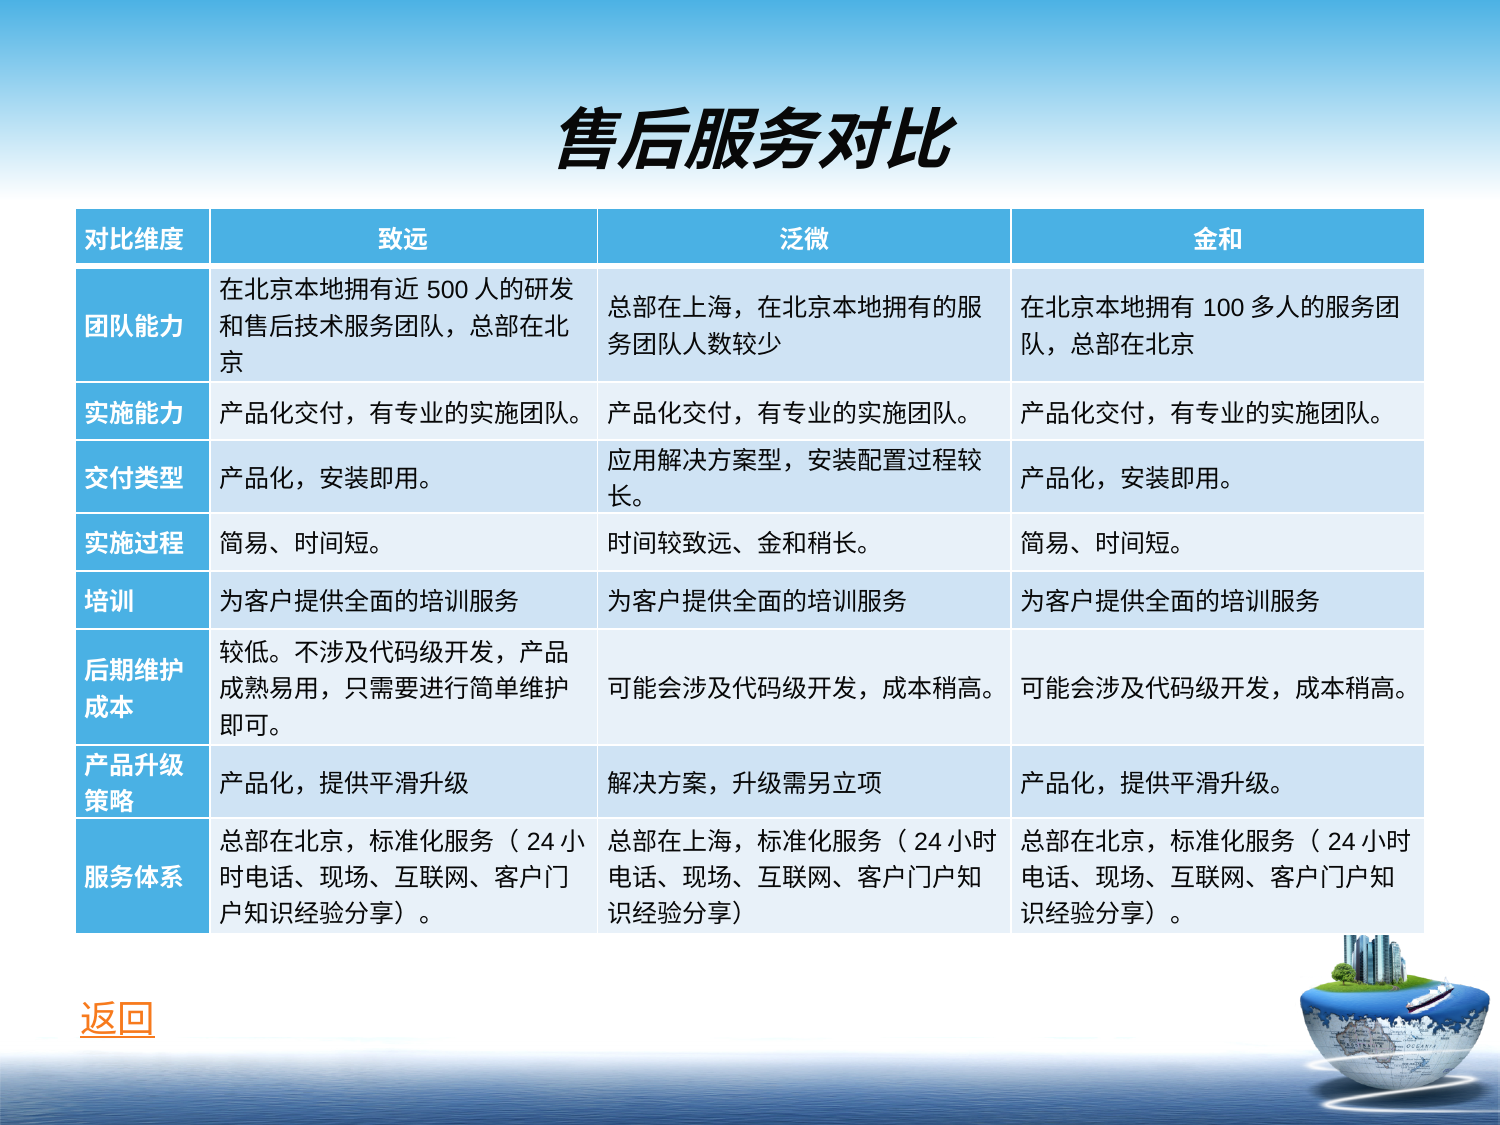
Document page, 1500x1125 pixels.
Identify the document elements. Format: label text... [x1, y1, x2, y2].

table_cell 应用解决方案型，安装配置过程较长。 [598, 441, 1010, 512]
table_cell 可能会涉及代码级开发，成本稍高。 [1012, 630, 1424, 744]
table_cell 解决方案，升级需另立项 [598, 746, 1010, 817]
table_cell 后期维护成本 [76, 630, 209, 744]
table_header 泛微 [598, 209, 1010, 263]
table_cell 产品化交付，有专业的实施团队。 [1012, 383, 1424, 439]
table_cell 团队能力 [76, 269, 209, 381]
table_cell 培训 [76, 572, 209, 628]
table_cell 服务体系 [76, 819, 209, 933]
table_cell 总部在北京，标准化服务（24小时电话、现场、互联网、客户门户知识经验分享）。 [1012, 819, 1424, 933]
picture [0, 935, 1500, 1125]
table_cell 产品化，提供平滑升级 [211, 746, 597, 817]
text_box 返回 [65, 987, 171, 1057]
table_cell 在北京本地拥有近500人的研发和售后技术服务团队，总部在北京 [211, 269, 597, 381]
table_header 金和 [1012, 209, 1424, 263]
title 售后服务对比 [75, 65, 1425, 207]
table_cell 简易、时间短。 [1012, 514, 1424, 570]
table_cell 实施能力 [76, 383, 209, 439]
table_cell 交付类型 [76, 441, 209, 512]
table_header 致远 [211, 209, 597, 263]
table_cell 产品化，安装即用。 [211, 441, 597, 512]
table_cell 为客户提供全面的培训服务 [1012, 572, 1424, 628]
table_cell 总部在上海，在北京本地拥有的服务团队人数较少 [598, 269, 1010, 381]
table_cell 可能会涉及代码级开发，成本稍高。 [598, 630, 1010, 744]
table_cell 产品化，提供平滑升级。 [1012, 746, 1424, 817]
table_cell 产品升级策略 [76, 746, 209, 817]
table_cell 简易、时间短。 [211, 514, 597, 570]
table_cell 总部在北京，标准化服务（24小时电话、现场、互联网、客户门户知识经验分享）。 [211, 819, 597, 933]
table_cell 实施过程 [76, 514, 209, 570]
table_cell 为客户提供全面的培训服务 [598, 572, 1010, 628]
table_cell 产品化交付，有专业的实施团队。 [598, 383, 1010, 439]
table_cell 较低。不涉及代码级开发，产品成熟易用，只需要进行简单维护即可。 [211, 630, 597, 744]
table_cell 为客户提供全面的培训服务 [211, 572, 597, 628]
table_header 对比维度 [76, 209, 209, 263]
table_cell 产品化，安装即用。 [1012, 441, 1424, 512]
table_cell 时间较致远、金和稍长。 [598, 514, 1010, 570]
table_cell 产品化交付，有专业的实施团队。 [211, 383, 597, 439]
table_cell 总部在上海，标准化服务（24小时电话、现场、互联网、客户门户知识经验分享） [598, 819, 1010, 933]
table_cell 在北京本地拥有100多人的服务团队，总部在北京 [1012, 269, 1424, 381]
